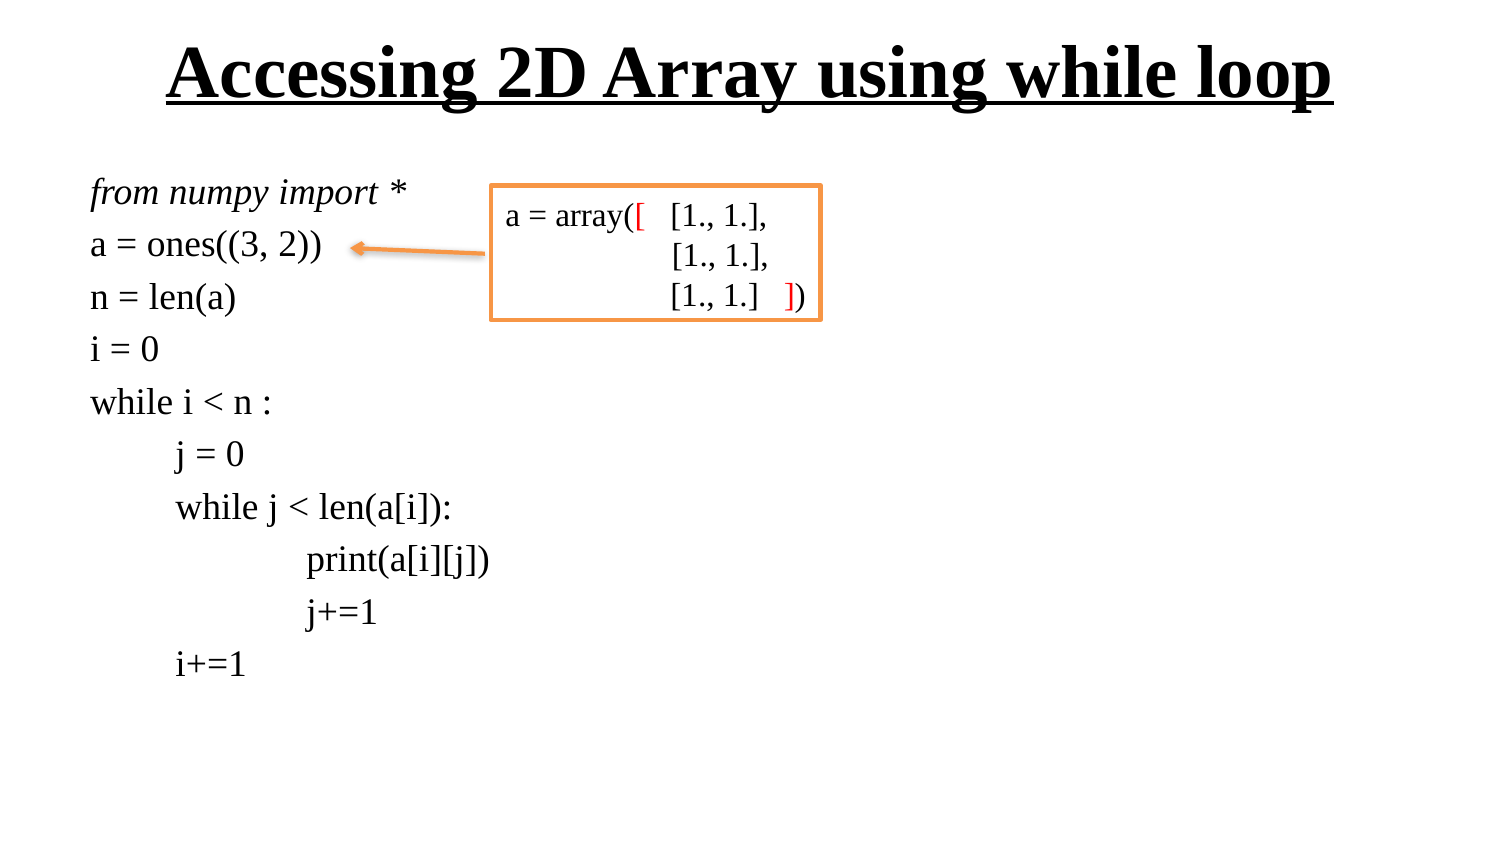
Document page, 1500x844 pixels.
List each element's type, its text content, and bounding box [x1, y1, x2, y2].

title Accessing 2D Array using while loop [75, 0, 1425, 138]
list from numpy import * a = ones((3, 2)) n = len(a) i = 0 while i < n : j = 0 while j < len(a[i]): print(a[i][j]) j+=1 i+=1 [75, 159, 1338, 797]
text_box a = array([ [1., 1.], [1., 1.], [1., 1.] ]) [489, 183, 823, 322]
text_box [349, 247, 486, 254]
